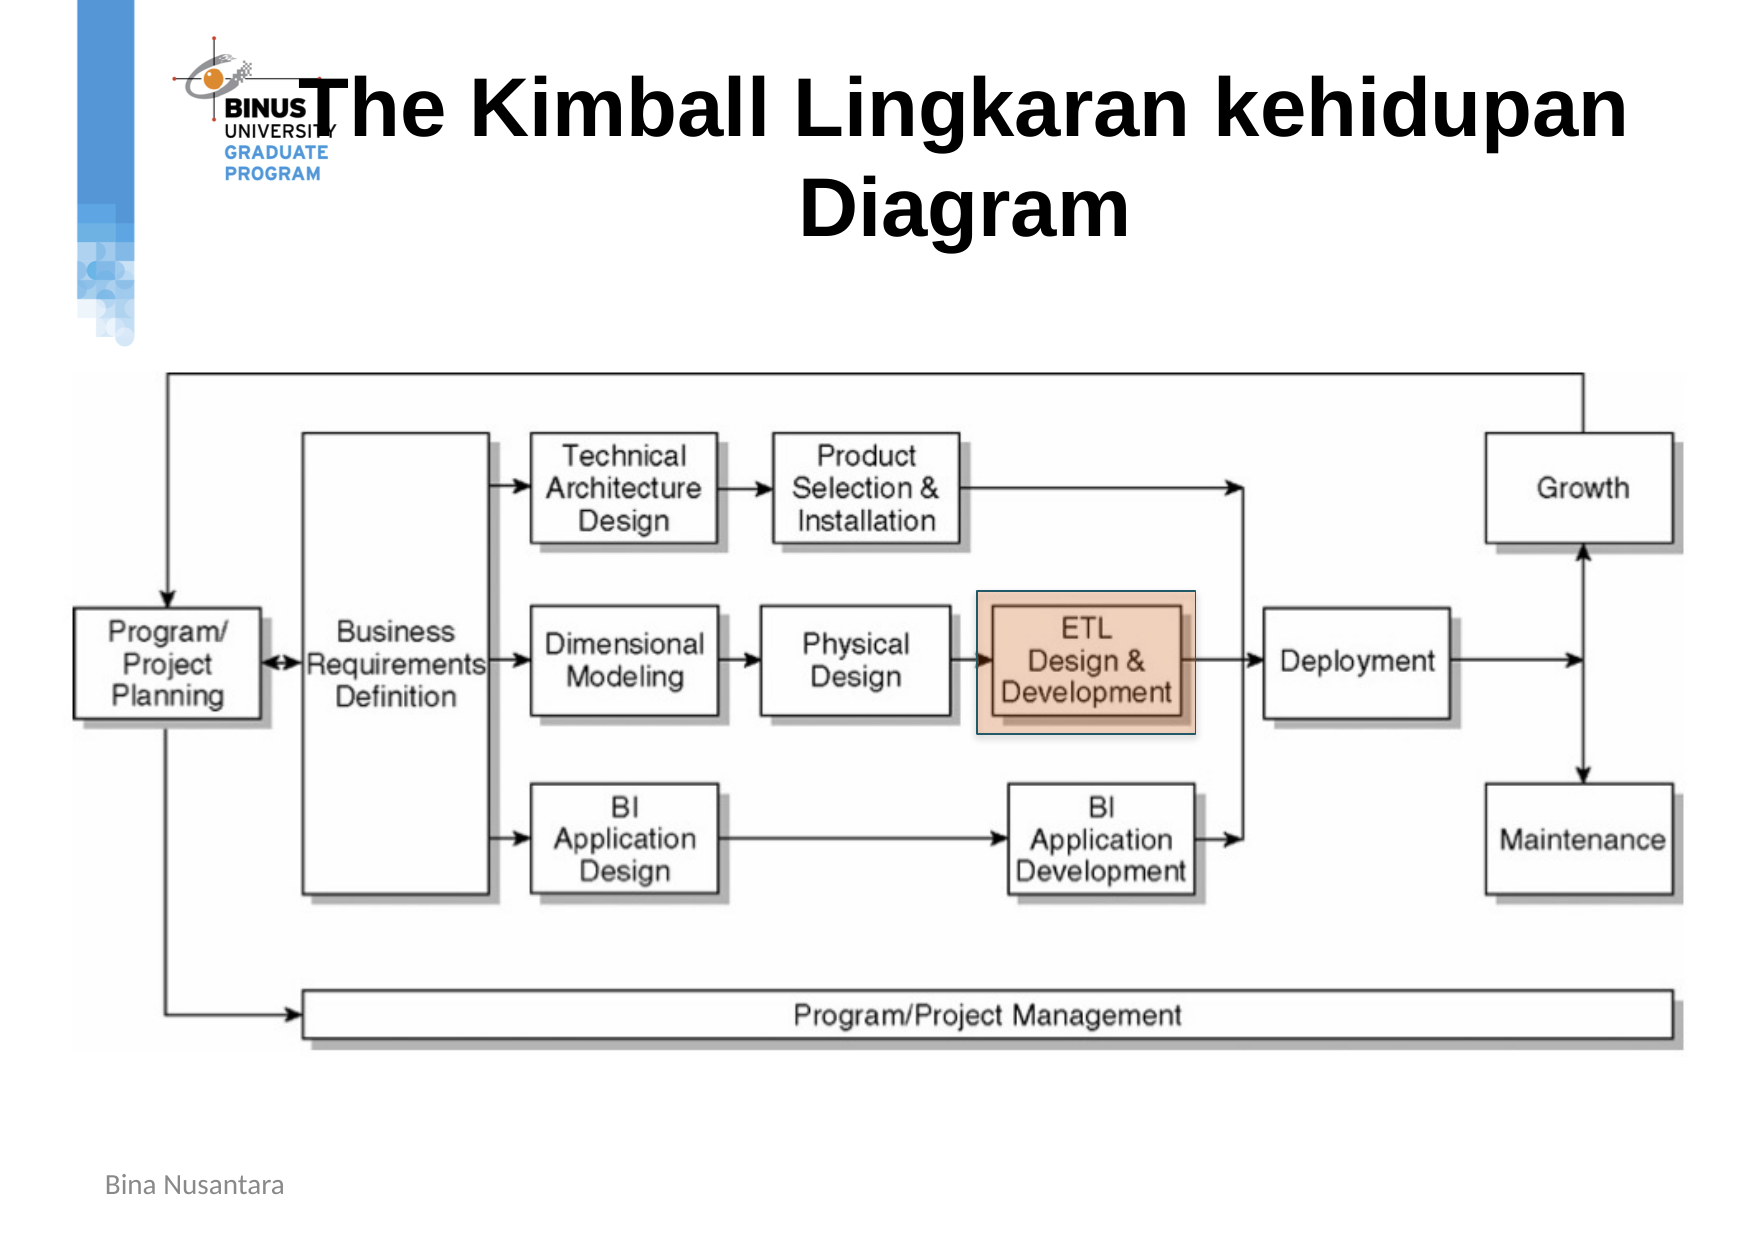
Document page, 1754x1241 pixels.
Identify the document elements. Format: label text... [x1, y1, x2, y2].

title The Kimball Lingkaran kehidupan Diagram [263, 49, 1666, 257]
picture [0, 0, 1754, 1241]
slide_number Bina Nusantara [87, 1149, 497, 1216]
